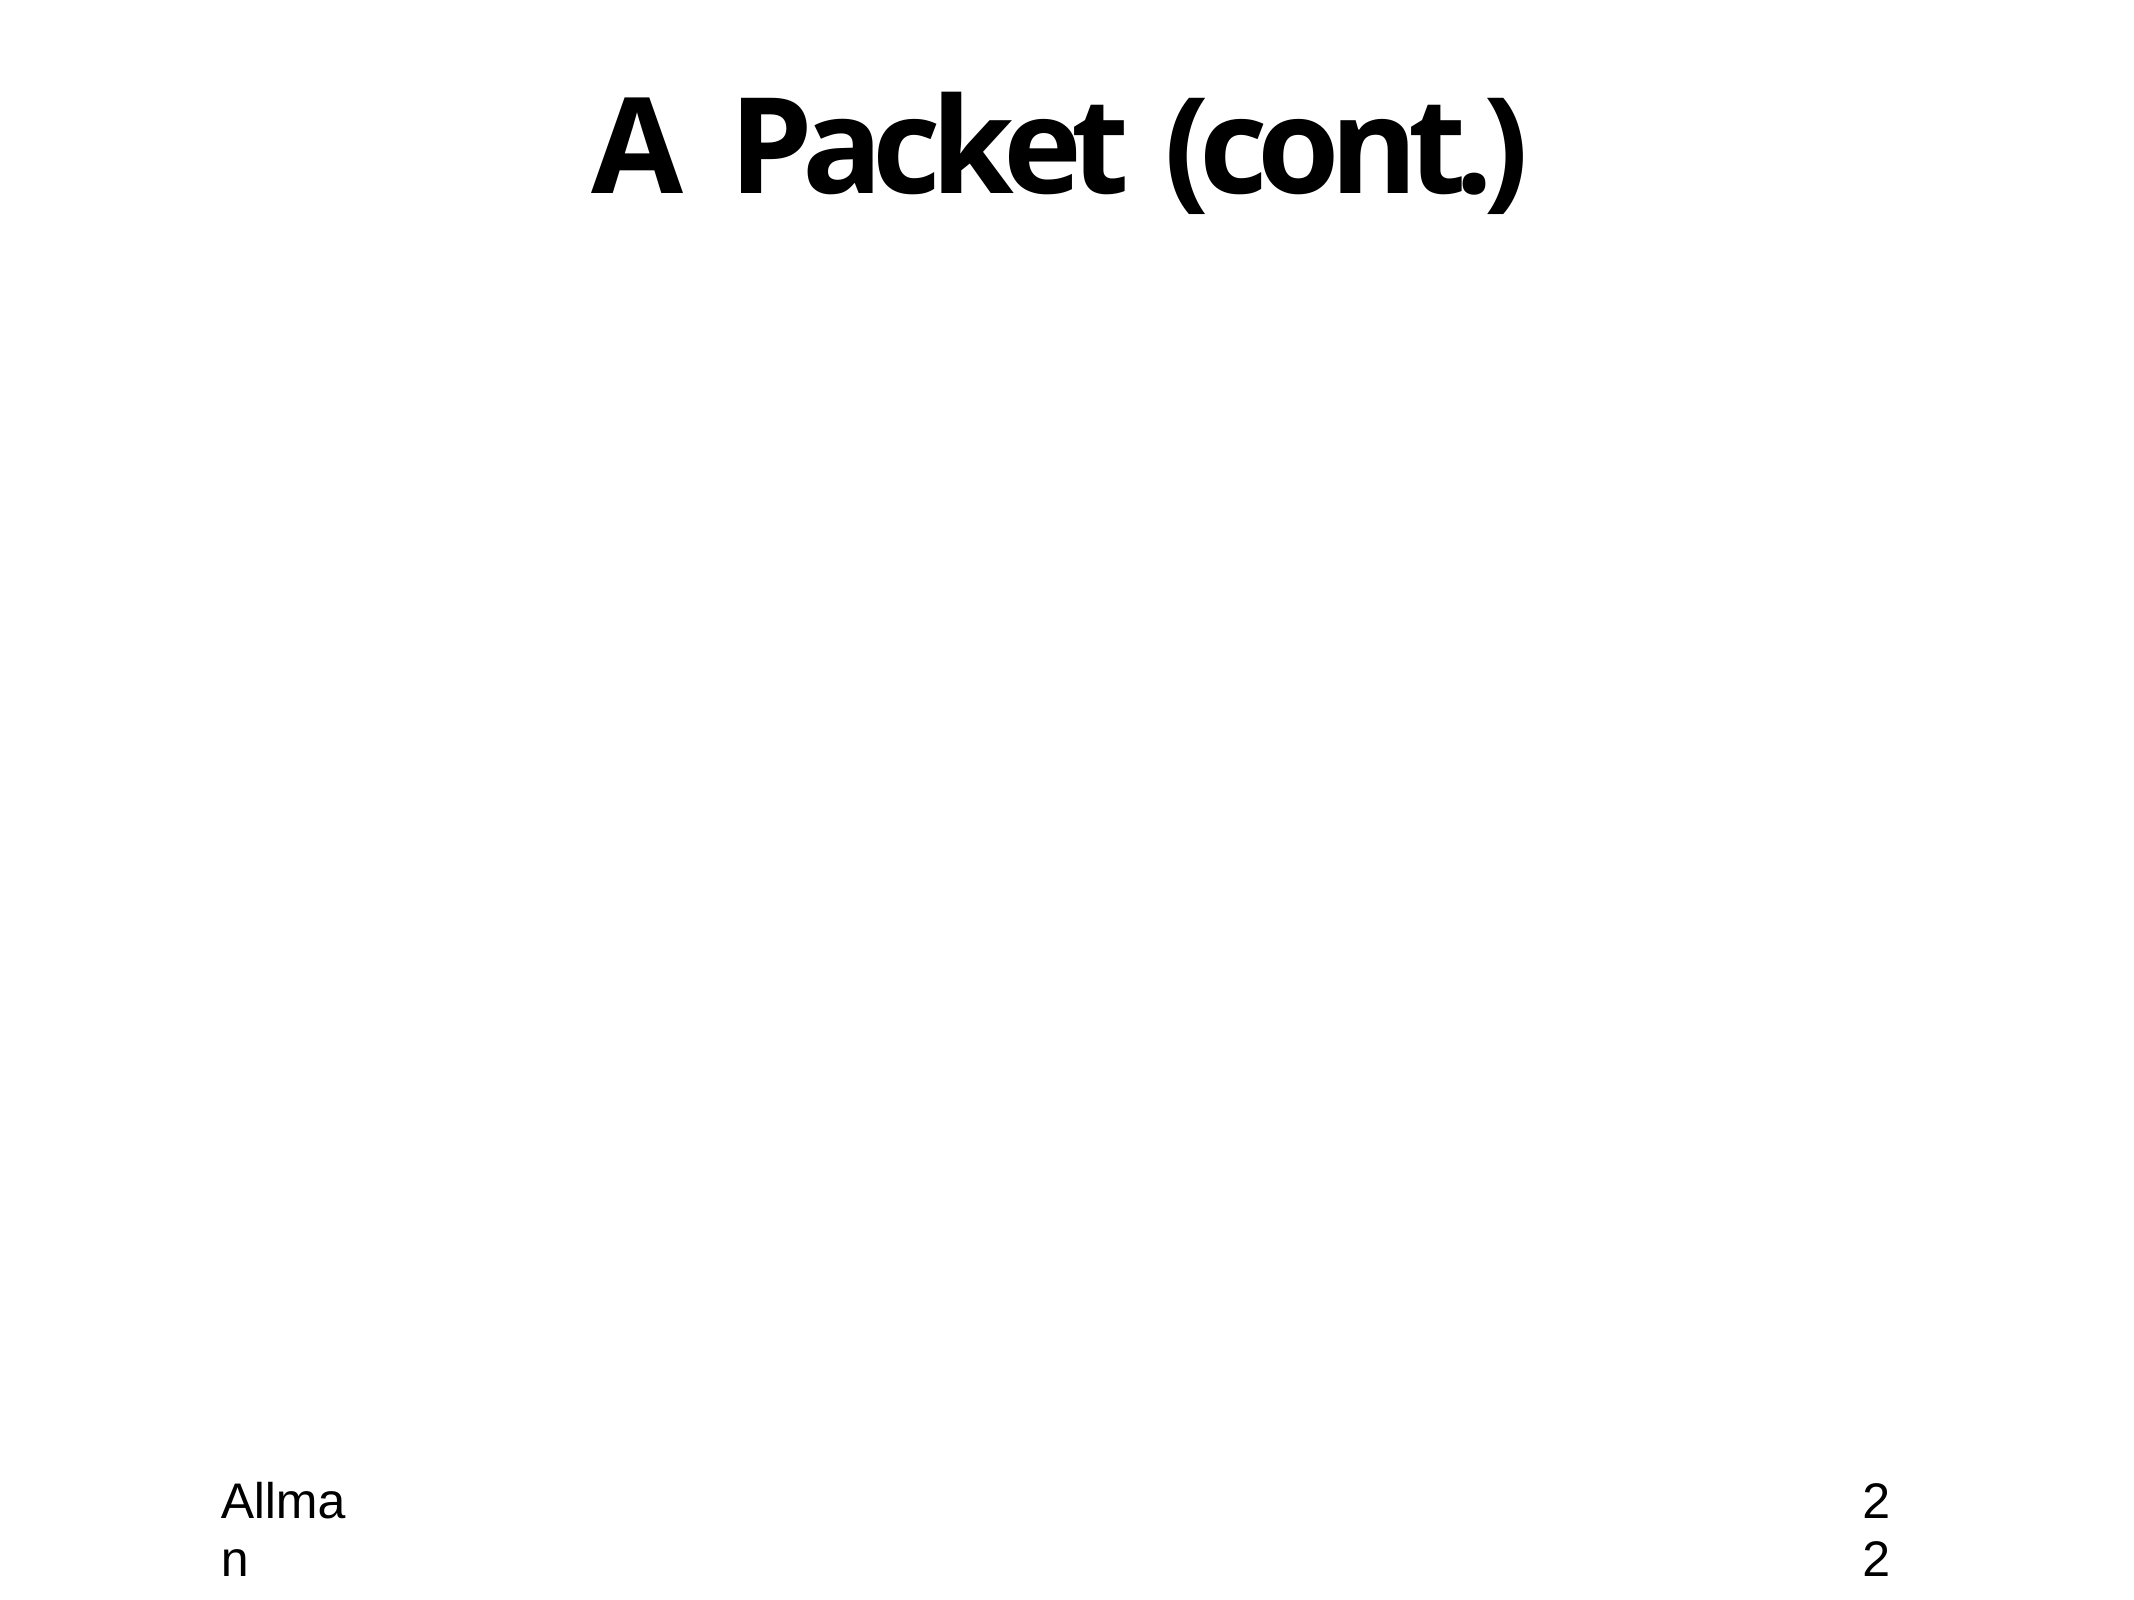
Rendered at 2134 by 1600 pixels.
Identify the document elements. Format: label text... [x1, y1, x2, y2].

title A Packet (cont.) [589, 58, 1544, 328]
text_box 22 [1860, 1470, 1915, 1587]
footer Allman [218, 1470, 364, 1600]
